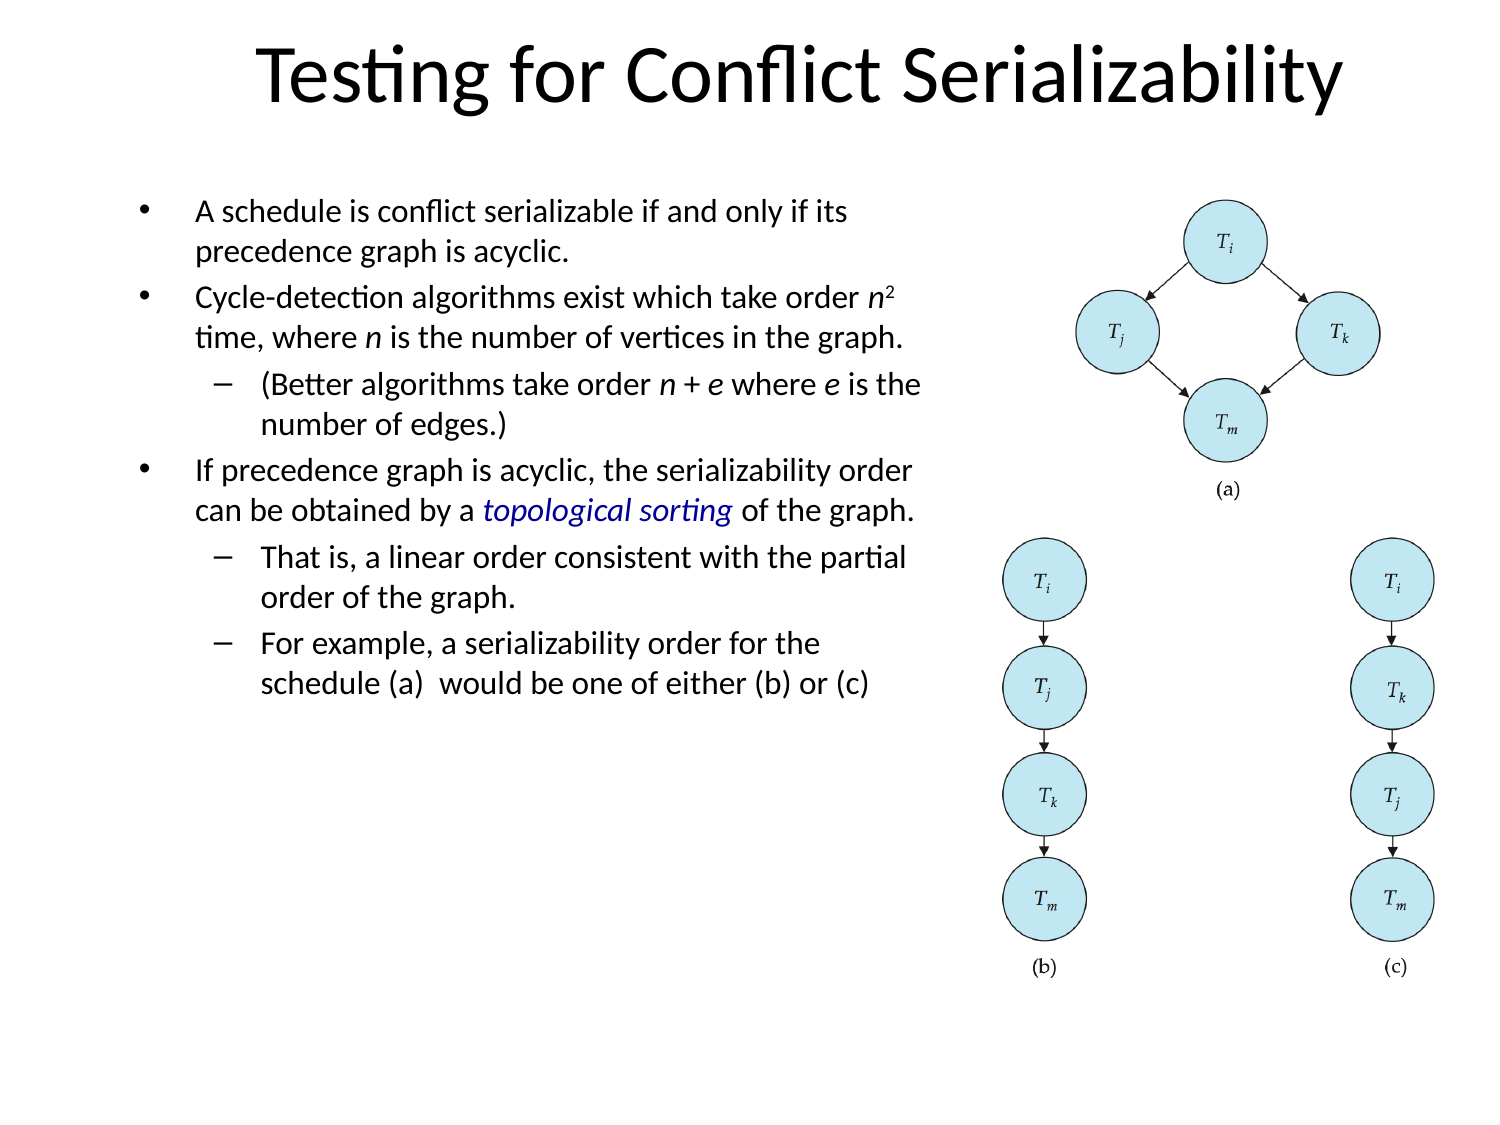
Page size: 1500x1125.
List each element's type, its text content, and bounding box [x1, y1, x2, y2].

list A schedule is conflict serializable if and only if its precedence graph is acyclic. Cycle-detection algorithms exist which take order n2 time, where n is the number of vertices in the graph. (Better algorithms take order n + e where e is the number of edges.) If precedence graph is acyclic, the serializability order can be obtained by a topological sorting of the graph. That is, a linear order consistent with the partial order of the graph. For example, a serializability order for the schedule (a) would be one of either (b) or (c) [123, 181, 960, 1043]
picture [1002, 198, 1435, 979]
title Testing for Conflict Serializability [138, 19, 1464, 120]
